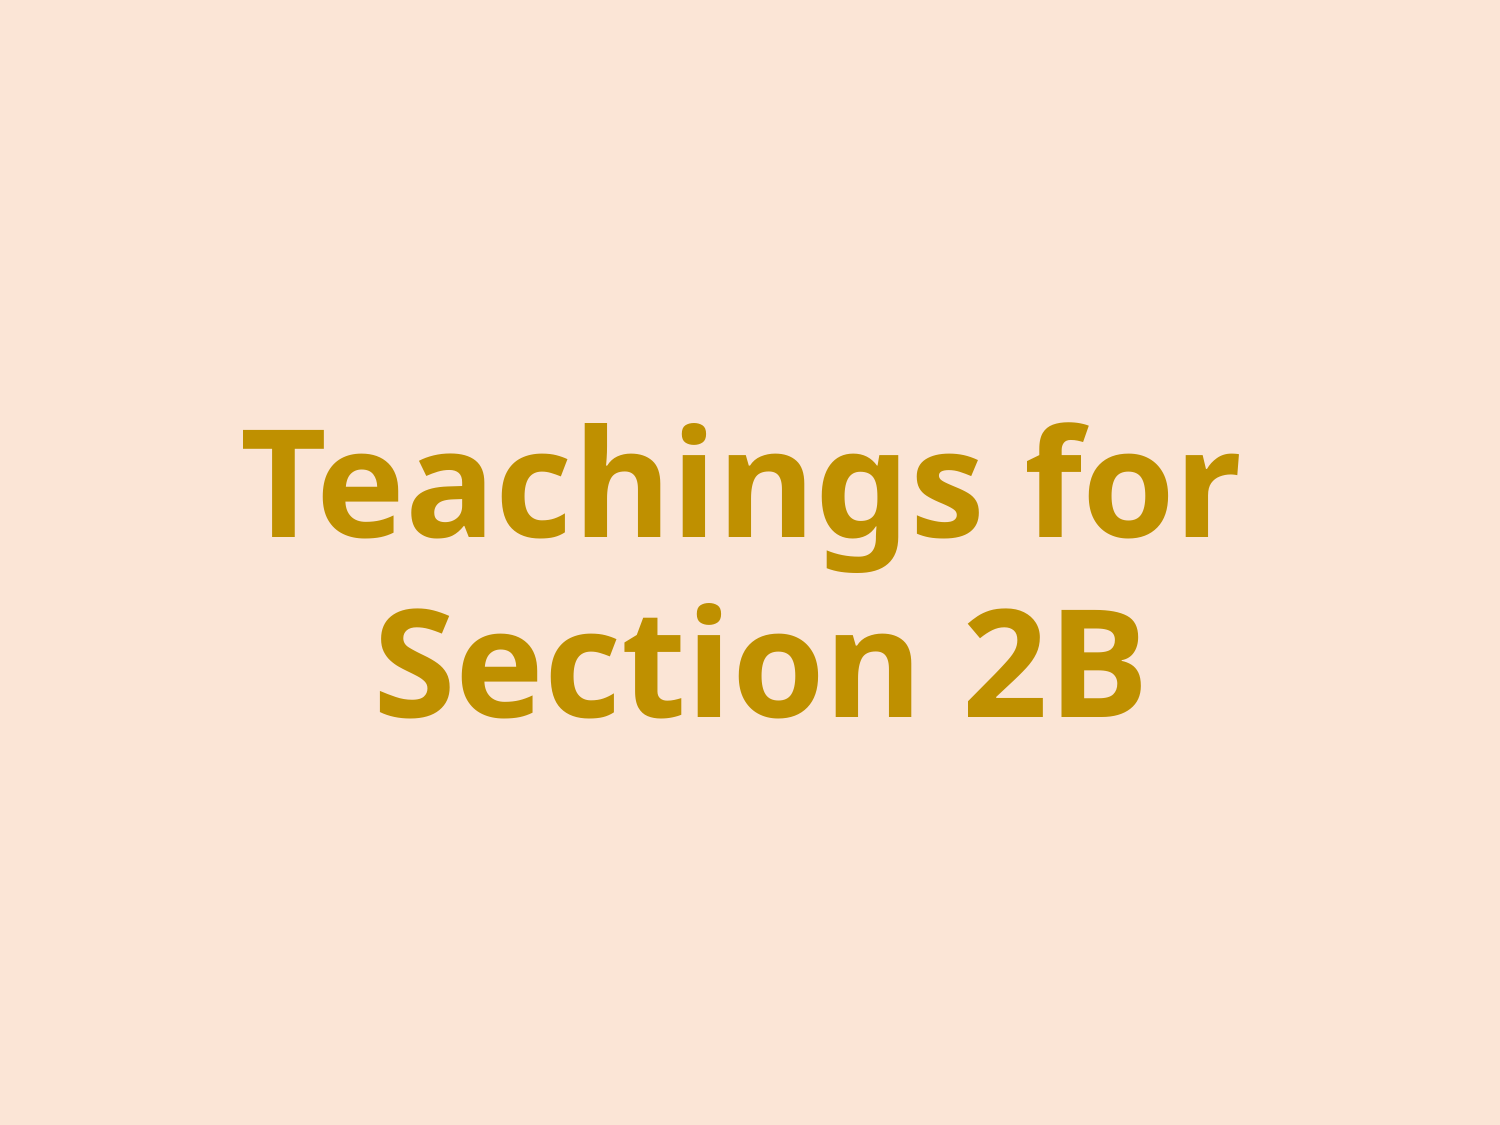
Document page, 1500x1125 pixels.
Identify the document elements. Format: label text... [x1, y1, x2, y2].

text_box Teachings for Section 2B [225, 379, 1298, 755]
